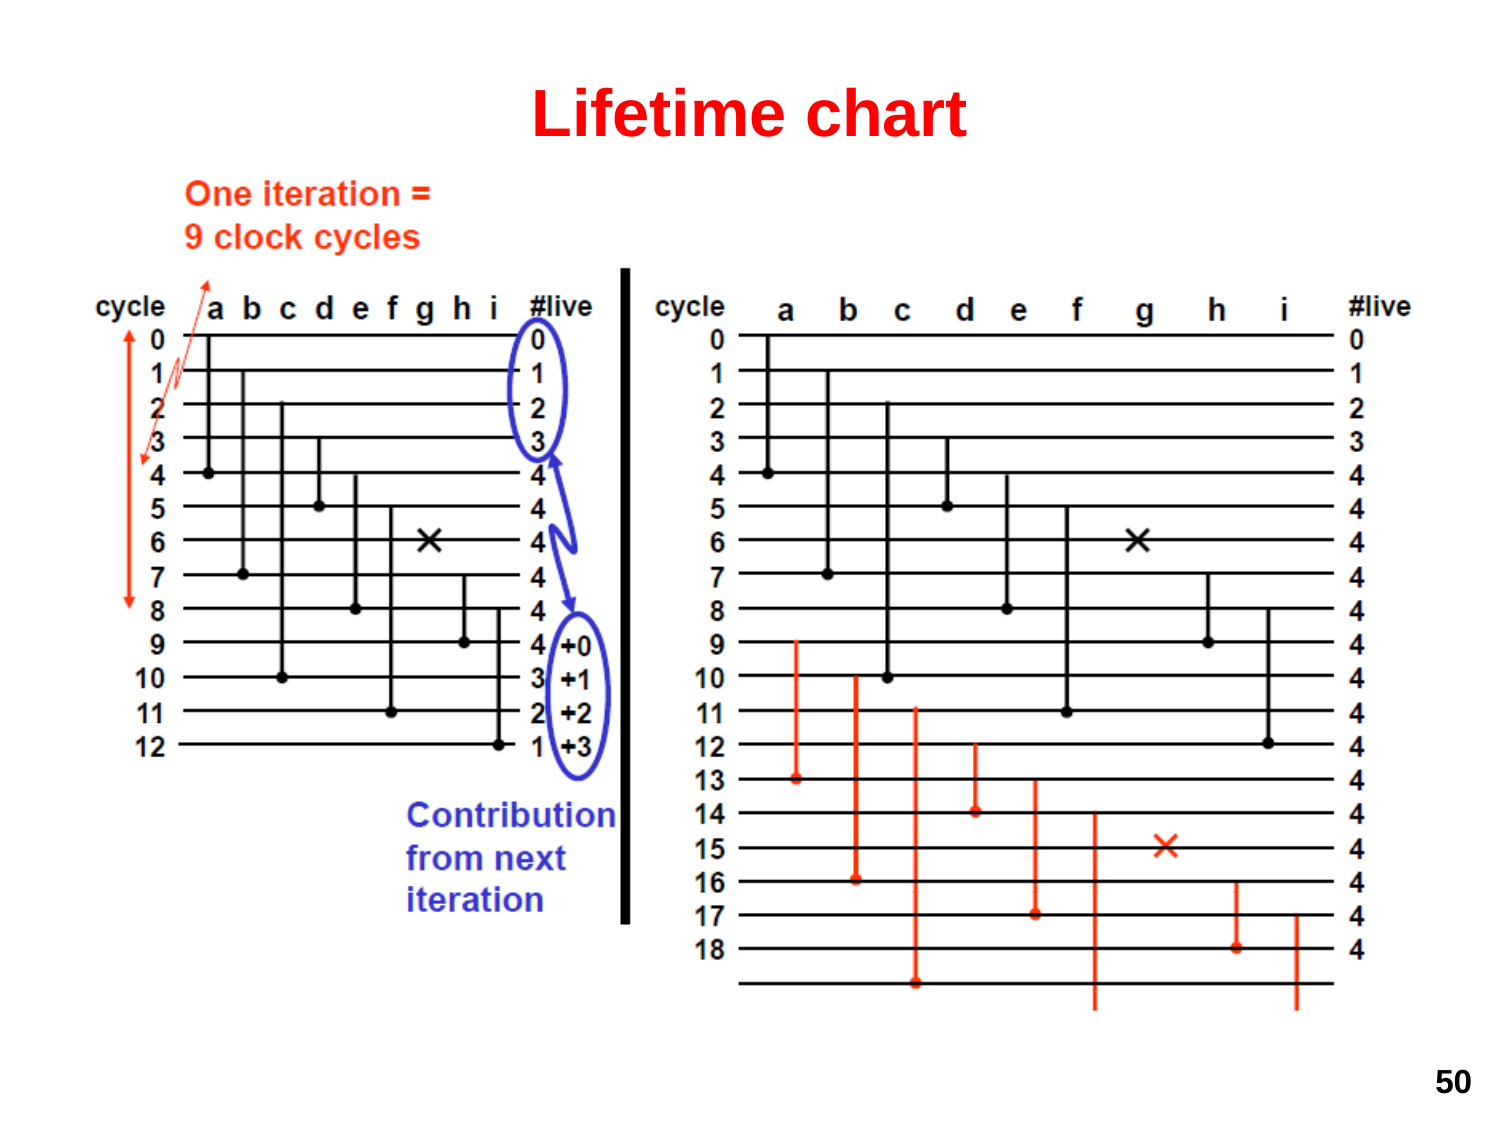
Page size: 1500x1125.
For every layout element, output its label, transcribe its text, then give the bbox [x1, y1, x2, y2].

title Lifetime chart [74, 44, 1426, 171]
slide_number 50 [1137, 1050, 1488, 1110]
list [74, 171, 1438, 1028]
